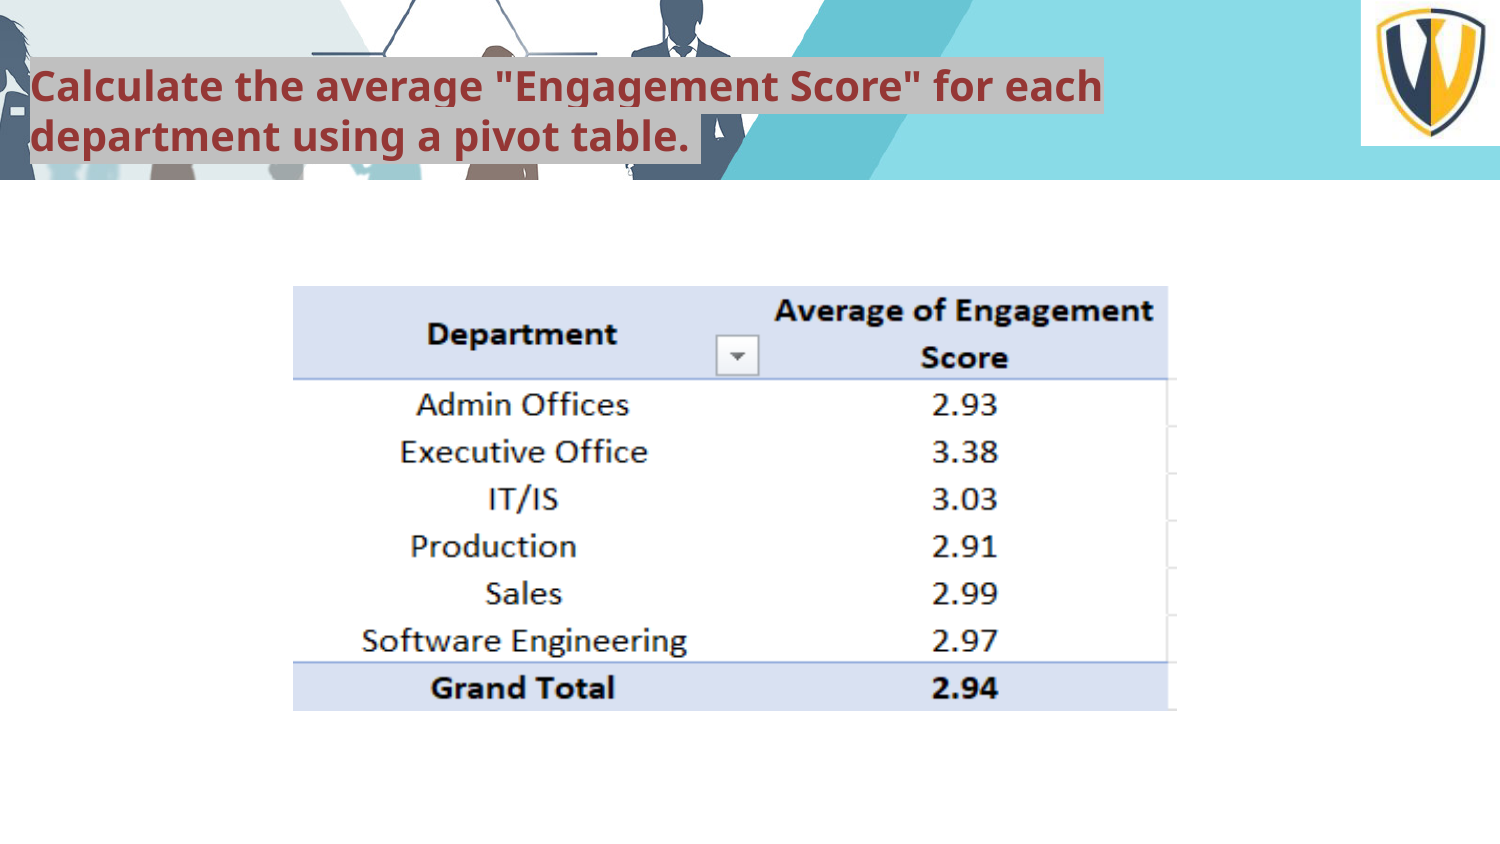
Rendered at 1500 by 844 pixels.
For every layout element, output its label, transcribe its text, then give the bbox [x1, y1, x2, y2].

text_box Calculate the average "Engagement Score" for each department using a pivot table. [14, 52, 1280, 168]
picture [0, 0, 1500, 844]
